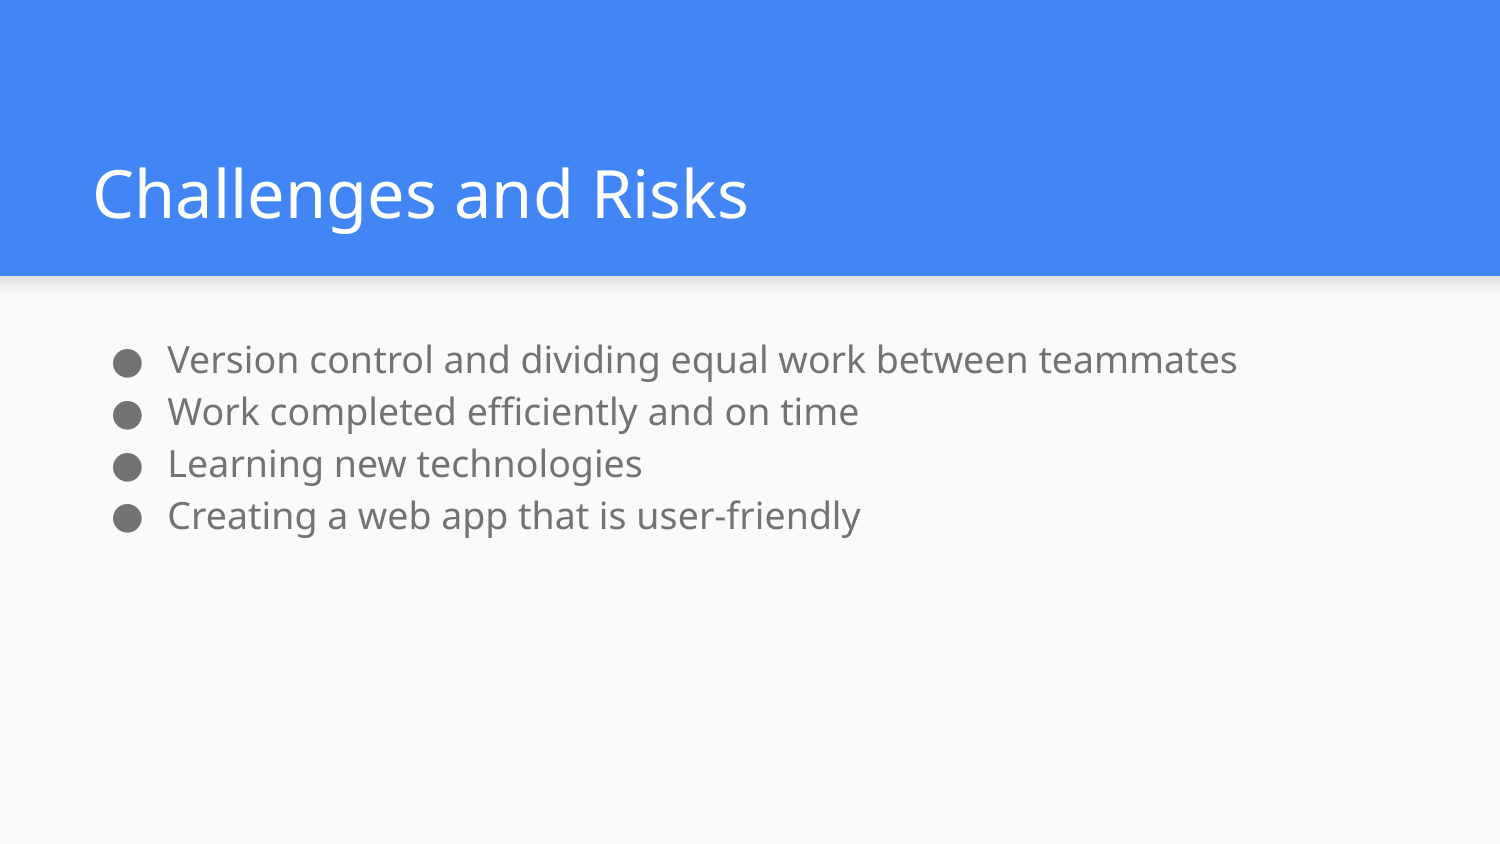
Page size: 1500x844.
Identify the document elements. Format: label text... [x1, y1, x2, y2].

title Challenges and Risks [77, 121, 1427, 248]
list Version control and dividing equal work between teammates Work completed efficiently and on time Learning new technologies Creating a web app that is user-friendly [77, 314, 1427, 760]
